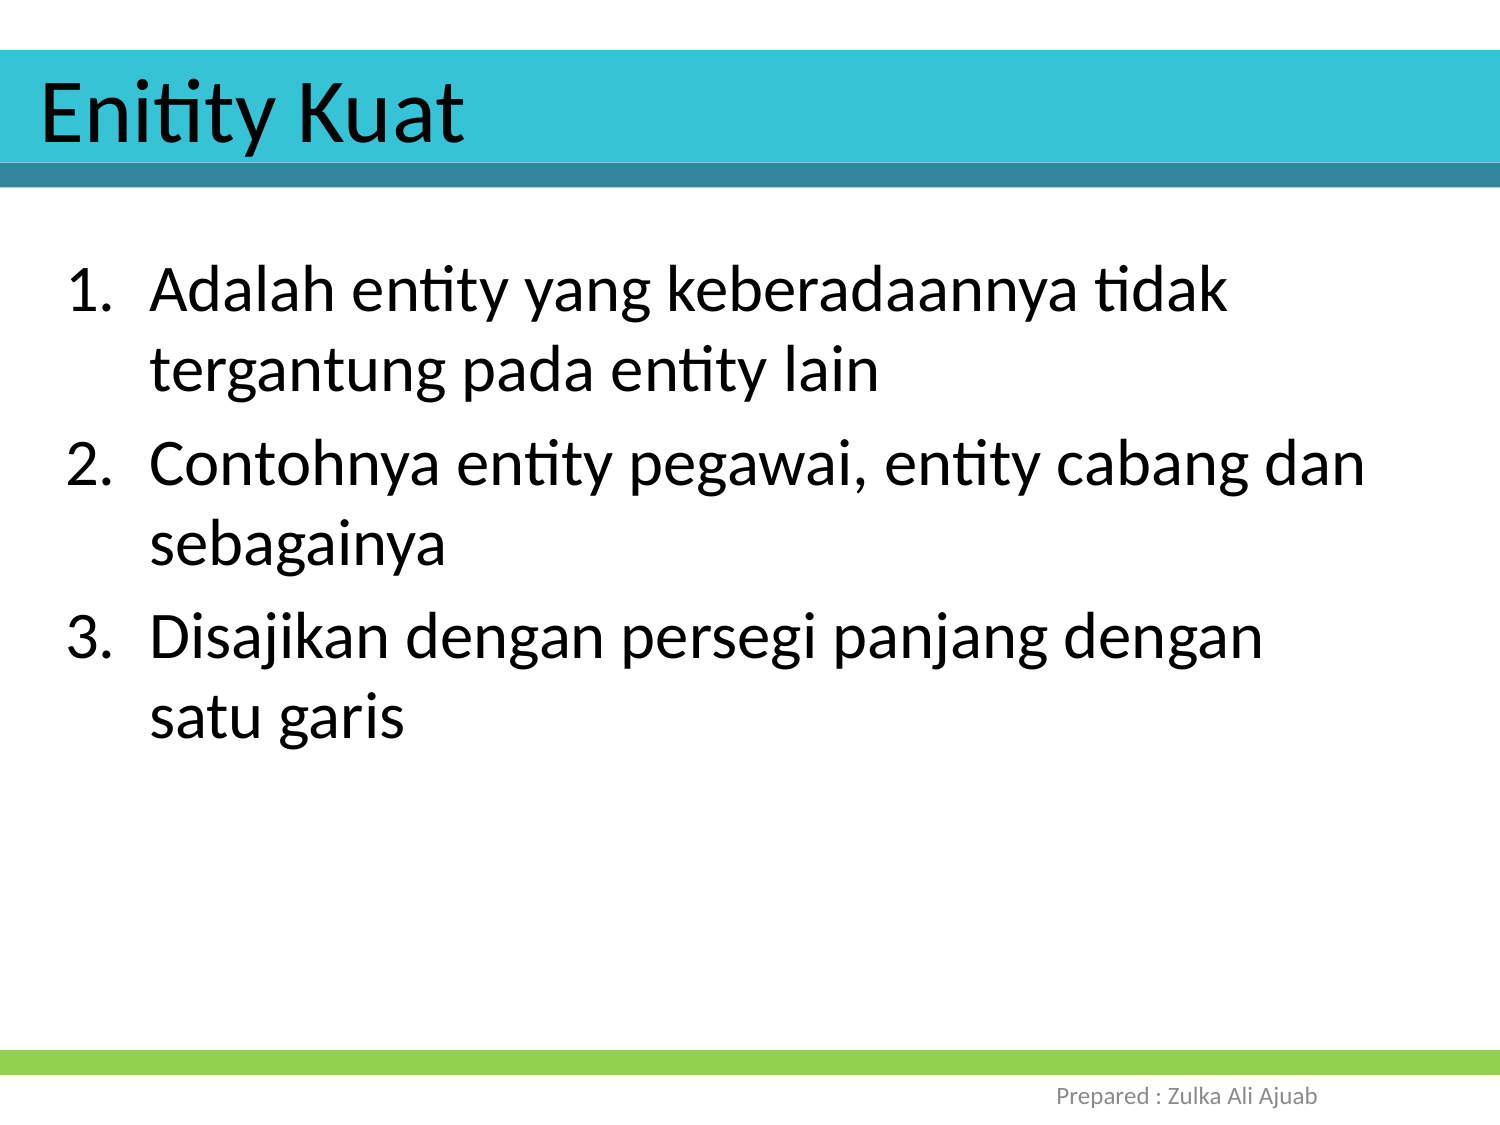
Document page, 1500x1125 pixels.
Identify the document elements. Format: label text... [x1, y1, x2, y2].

text_box Adalah entity yang keberadaannya tidak tergantung pada entity lain Contohnya entity pegawai, entity cabang dan sebagainya Disajikan dengan persegi panjang dengan satu garis [49, 237, 1400, 1030]
title Enitity Kuat [24, 12, 1188, 200]
